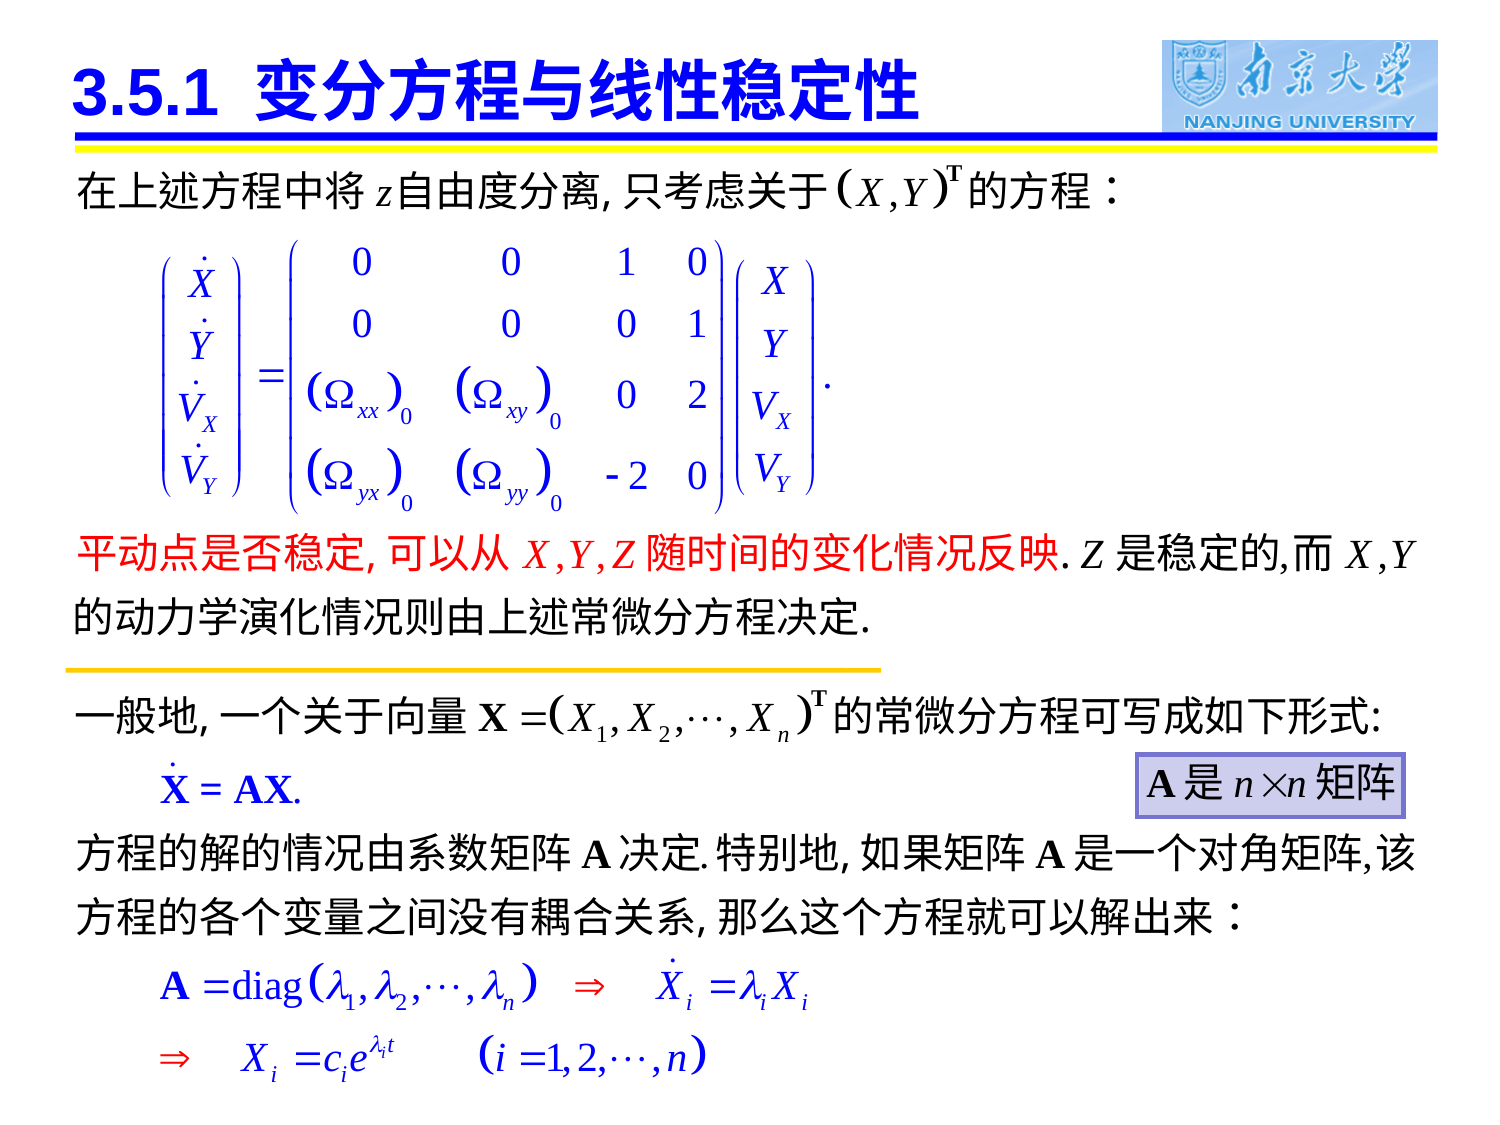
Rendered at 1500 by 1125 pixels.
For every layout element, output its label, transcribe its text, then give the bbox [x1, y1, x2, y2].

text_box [70, 154, 1425, 646]
title 3.5.1 变分方程与线性稳定性 [56, 30, 1132, 148]
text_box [65, 670, 1424, 1095]
picture [1162, 40, 1438, 132]
